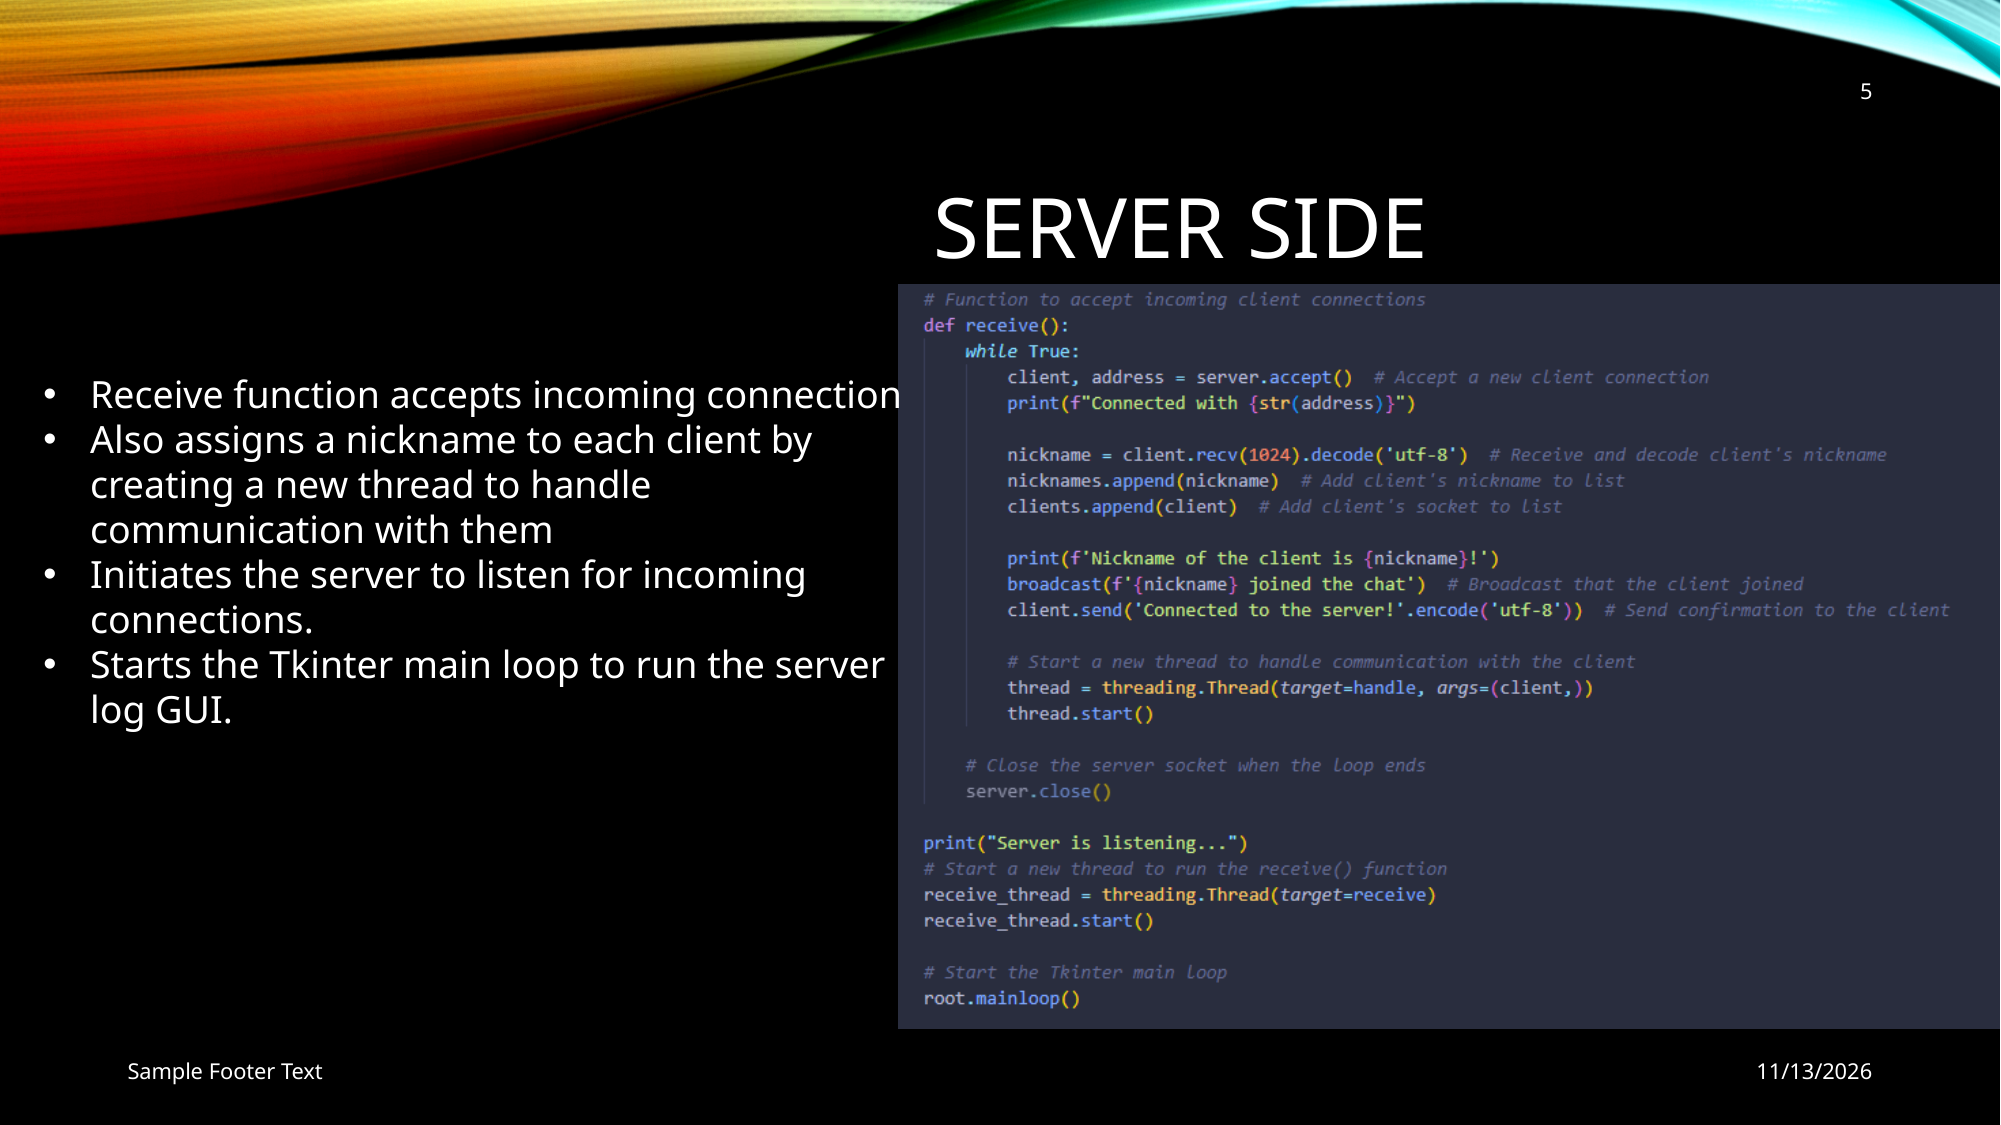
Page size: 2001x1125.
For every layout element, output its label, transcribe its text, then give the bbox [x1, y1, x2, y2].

slide_number 5 [1437, 62, 1888, 123]
footer Sample Footer Text [112, 1042, 1388, 1103]
text_box Receive function accepts incoming connection Also assigns a nickname to each client by creating a new thread to handle communication with them Initiates the server to listen for incoming connections. Starts the Tkinter main loop to run the server log GUI. [28, 363, 898, 739]
picture [0, 0, 2000, 237]
title Server side [474, 125, 1888, 338]
picture [898, 284, 2000, 1029]
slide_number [1410, 1042, 1888, 1103]
